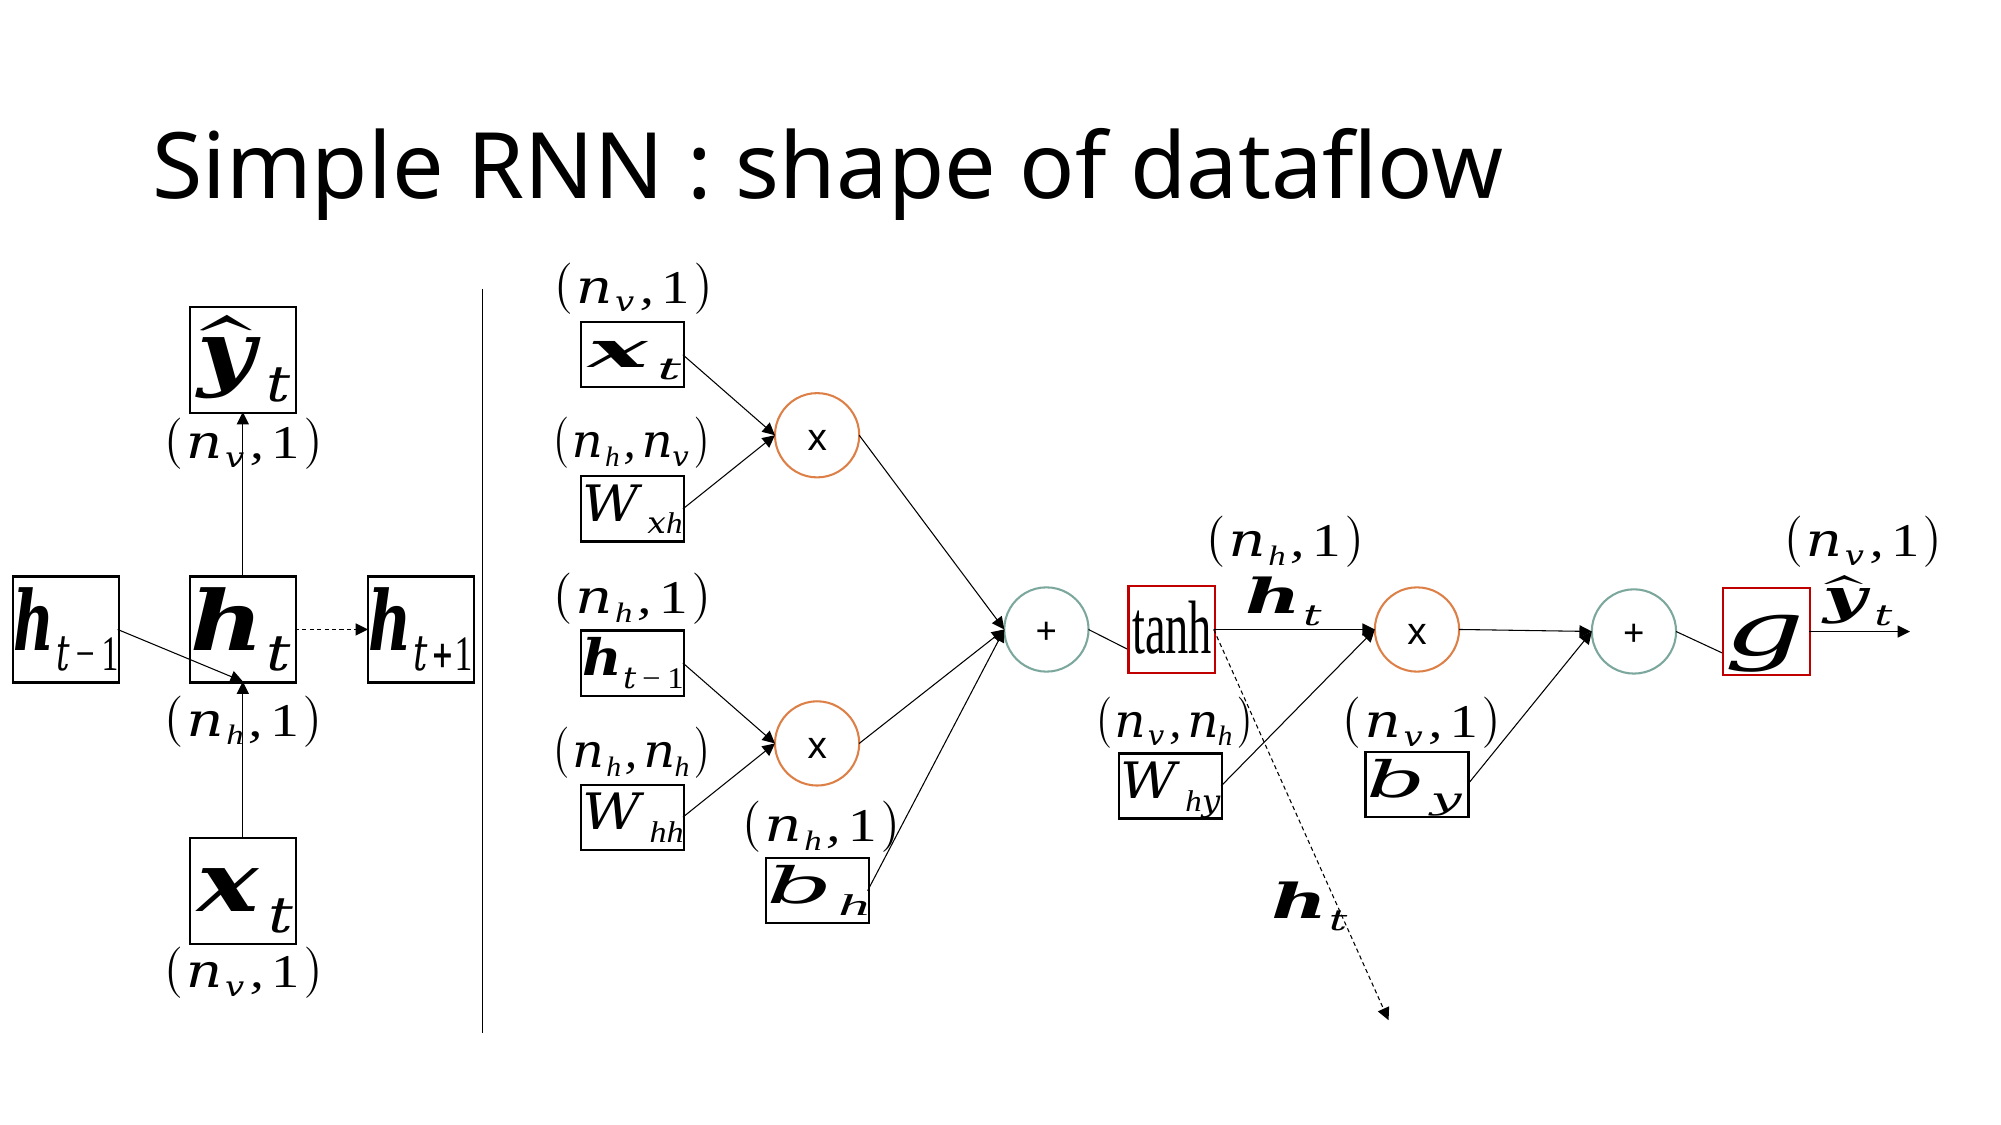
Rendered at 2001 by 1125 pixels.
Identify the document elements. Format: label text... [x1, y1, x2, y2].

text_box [682, 354, 775, 435]
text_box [859, 630, 1005, 744]
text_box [859, 435, 1005, 630]
text_box x [1373, 586, 1461, 673]
text_box x [775, 392, 861, 479]
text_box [682, 743, 775, 818]
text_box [1467, 631, 1592, 785]
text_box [1213, 629, 1389, 1021]
text_box + [1590, 588, 1678, 675]
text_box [682, 435, 775, 509]
text_box x [775, 700, 861, 787]
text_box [867, 744, 1005, 891]
text_box + [1005, 586, 1090, 673]
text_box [682, 662, 775, 743]
title Simple RNN : shape of dataflow [137, 59, 1863, 278]
